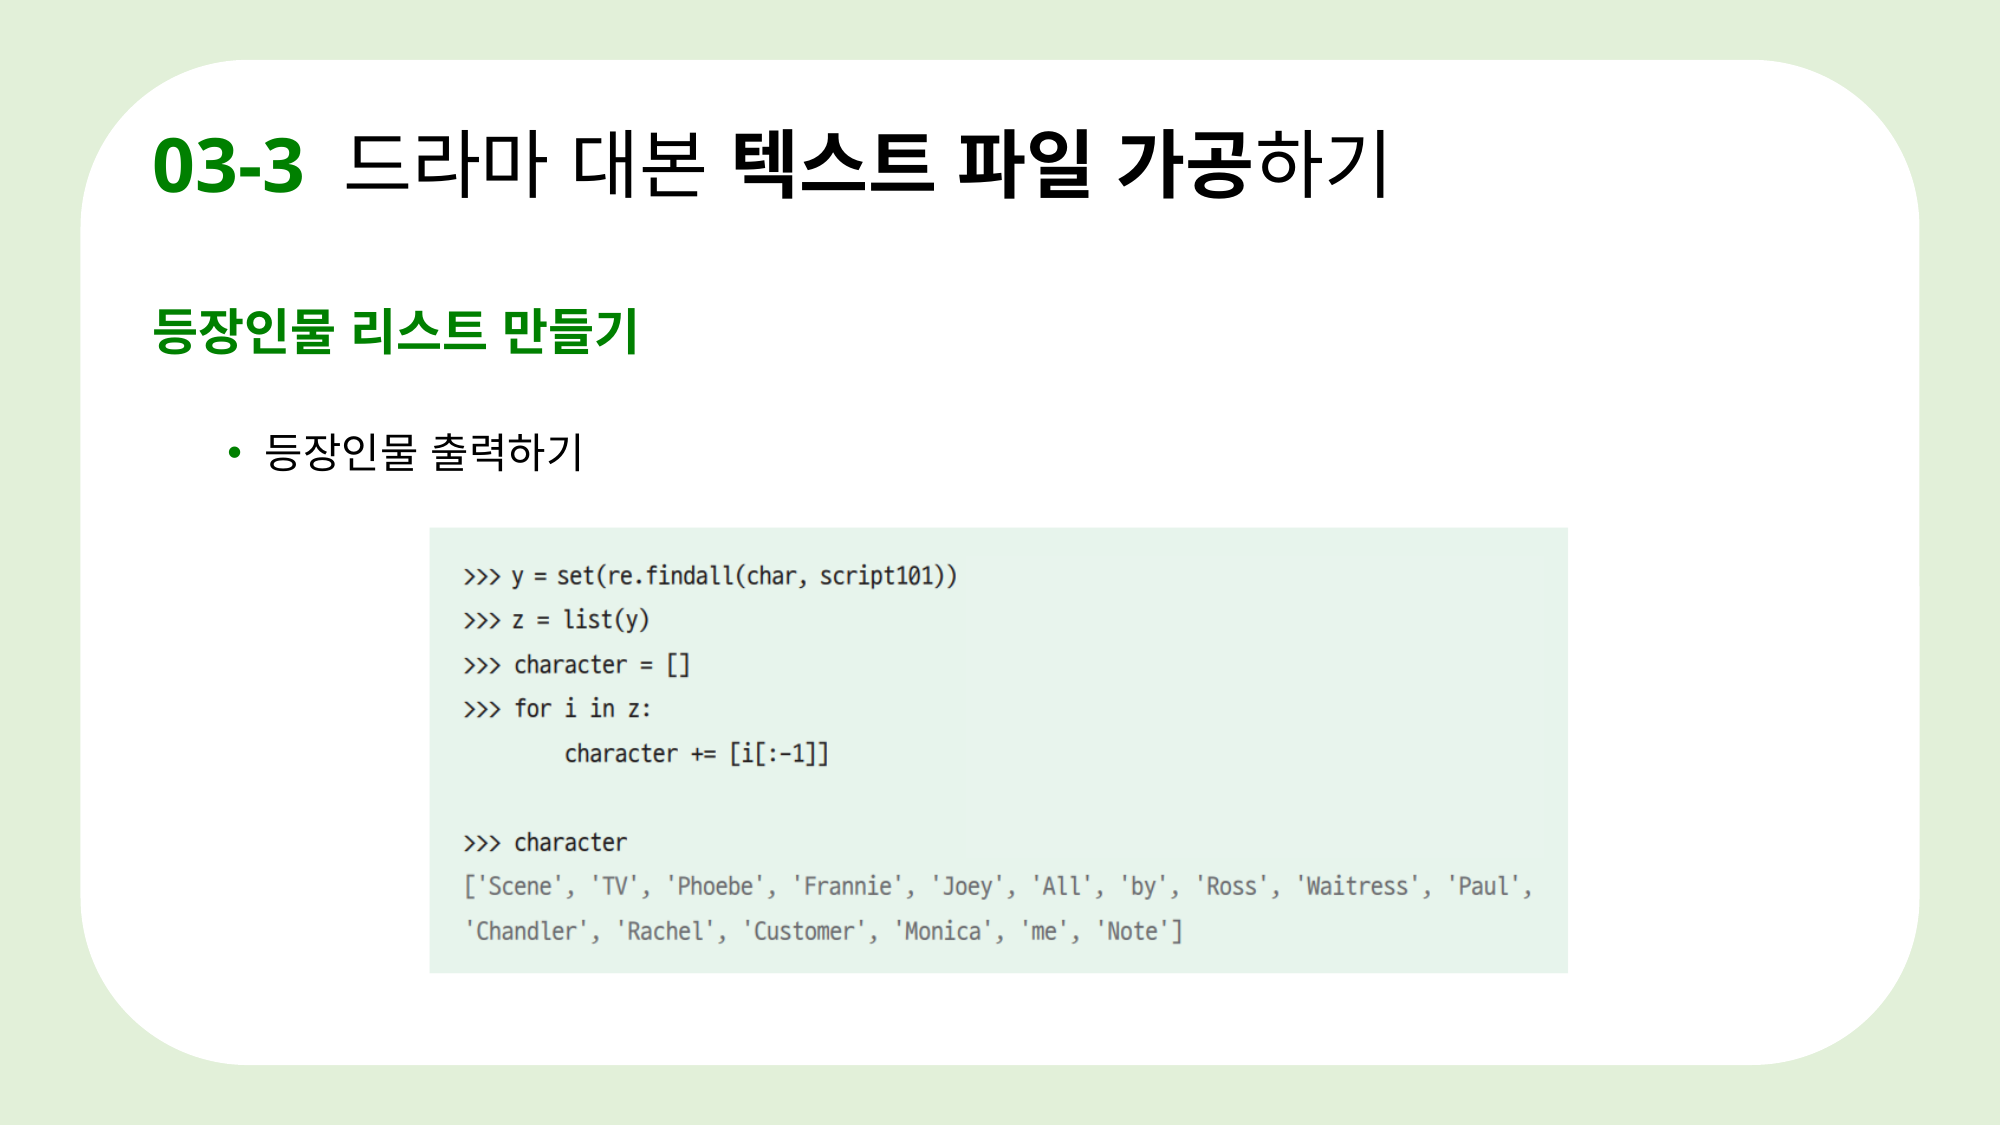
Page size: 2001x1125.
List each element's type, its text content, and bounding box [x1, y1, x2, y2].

list 등장인물 리스트 만들기 등장인물 출력하기 [137, 299, 1863, 1014]
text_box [425, 523, 1575, 978]
title 03-3 드라마 대본 텍스트 파일 가공하기 [137, 59, 1863, 278]
